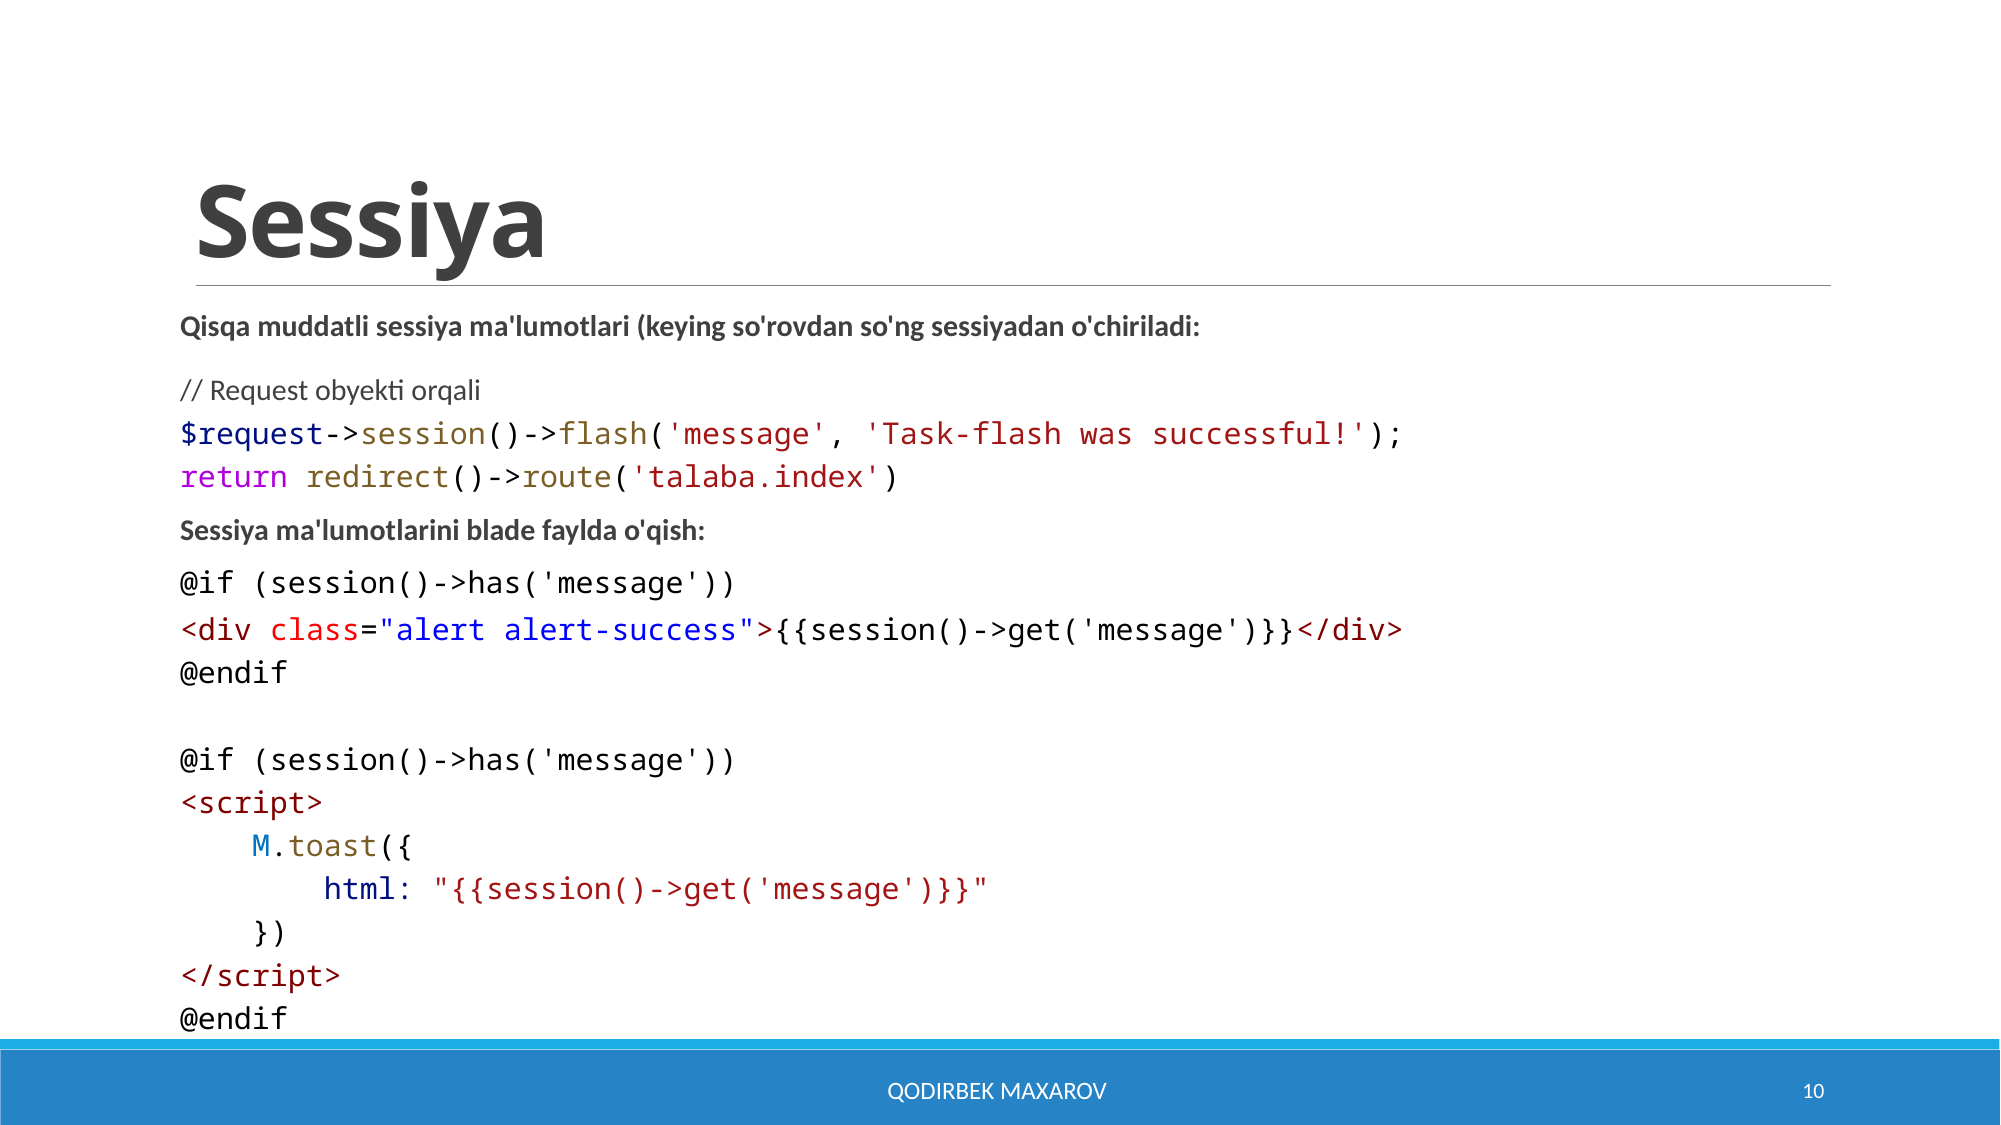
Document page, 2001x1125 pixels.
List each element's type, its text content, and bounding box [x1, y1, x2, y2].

footer Qodirbek Maxarov [604, 1059, 1396, 1120]
title Sessiya [180, 47, 1830, 285]
list Qisqa muddatli sessiya ma'lumotlari (keying so'rovdan so'ng sessiyadan o'chiriladi: // Request obyekti orqali $request->session()->flash('message', 'Task-flash was successful!'); return redirect()->route('talaba.index') Sessiya ma'lumotlarini blade faylda o'qish: @if (session()->has('message')) <div class="alert alert-success">{{session()->get('message')}}</div> @endif @if (session()->has('message')) <script> M.toast({ html: "{{session()->get('message')}}" }) </script> @endif [180, 302, 1830, 1049]
slide_number 10 [1624, 1059, 1840, 1120]
